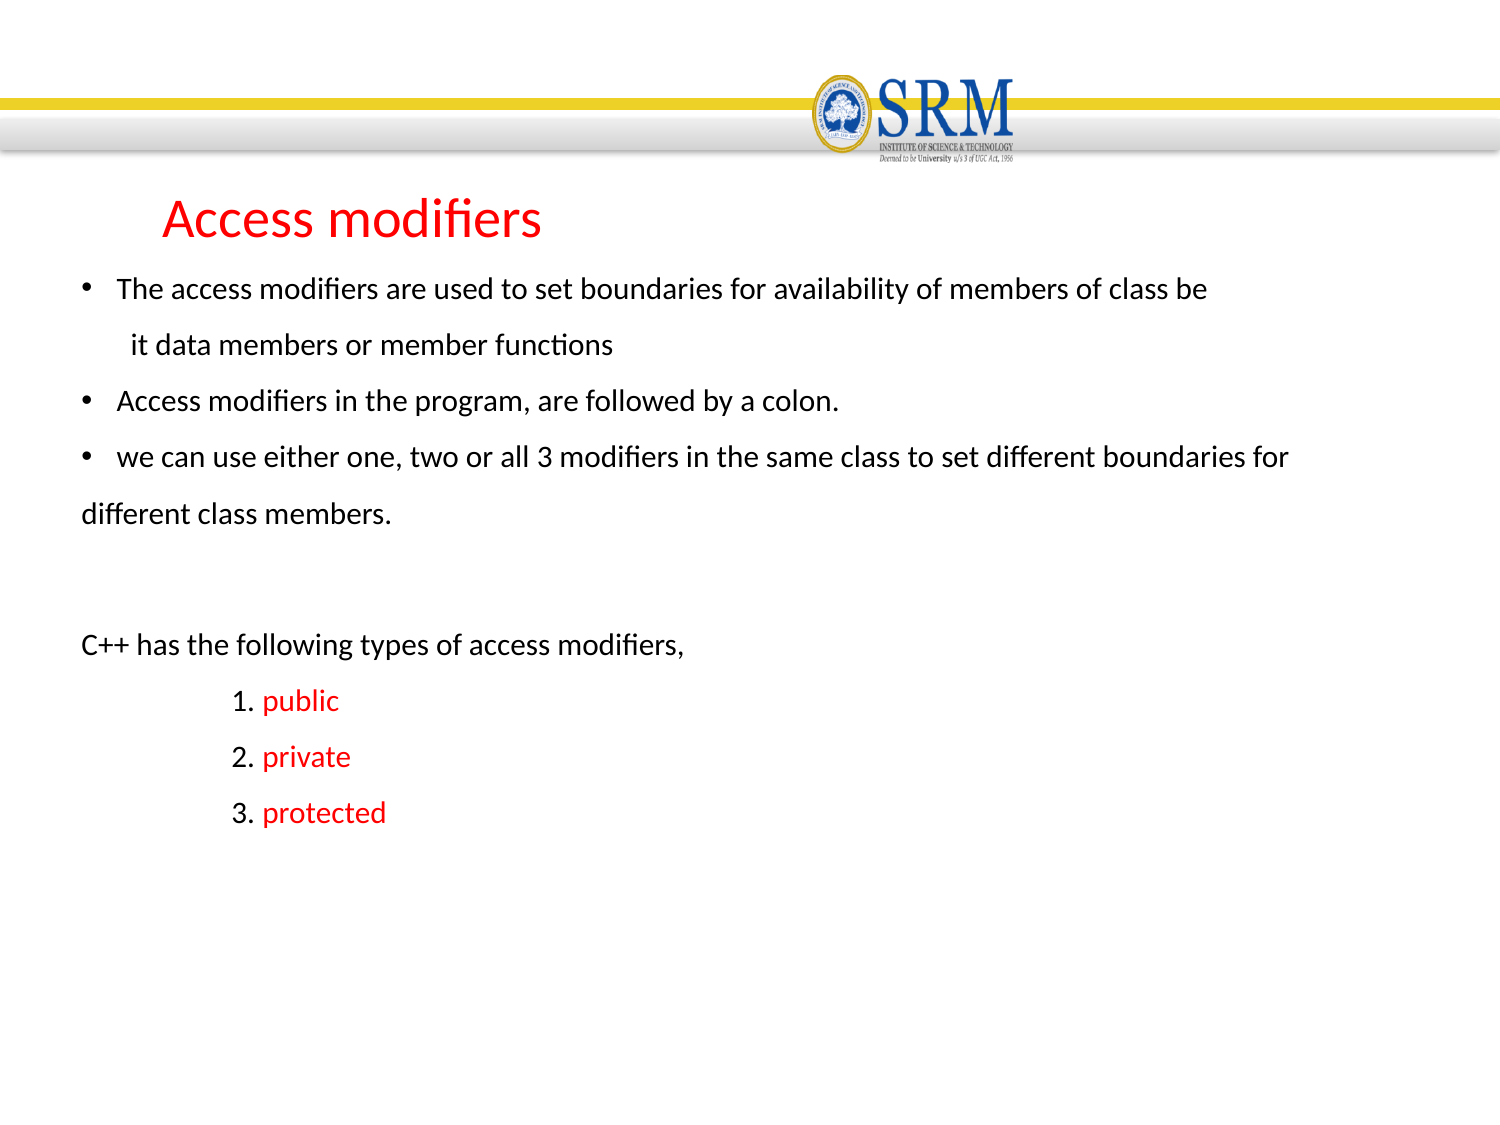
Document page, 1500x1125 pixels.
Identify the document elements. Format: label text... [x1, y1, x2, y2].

text_box Access modifiers [147, 173, 562, 257]
picture [812, 75, 1013, 163]
text_box The access modifiers are used to set boundaries for availability of members of class be it data members or member functions Access modifiers in the program, are followed by a colon. we can use either one, two or all 3 modifiers in the same class to set different boundaries for different class members. C++ has the following types of access modifiers, 1. public 2. private 3. protected [66, 242, 1327, 888]
